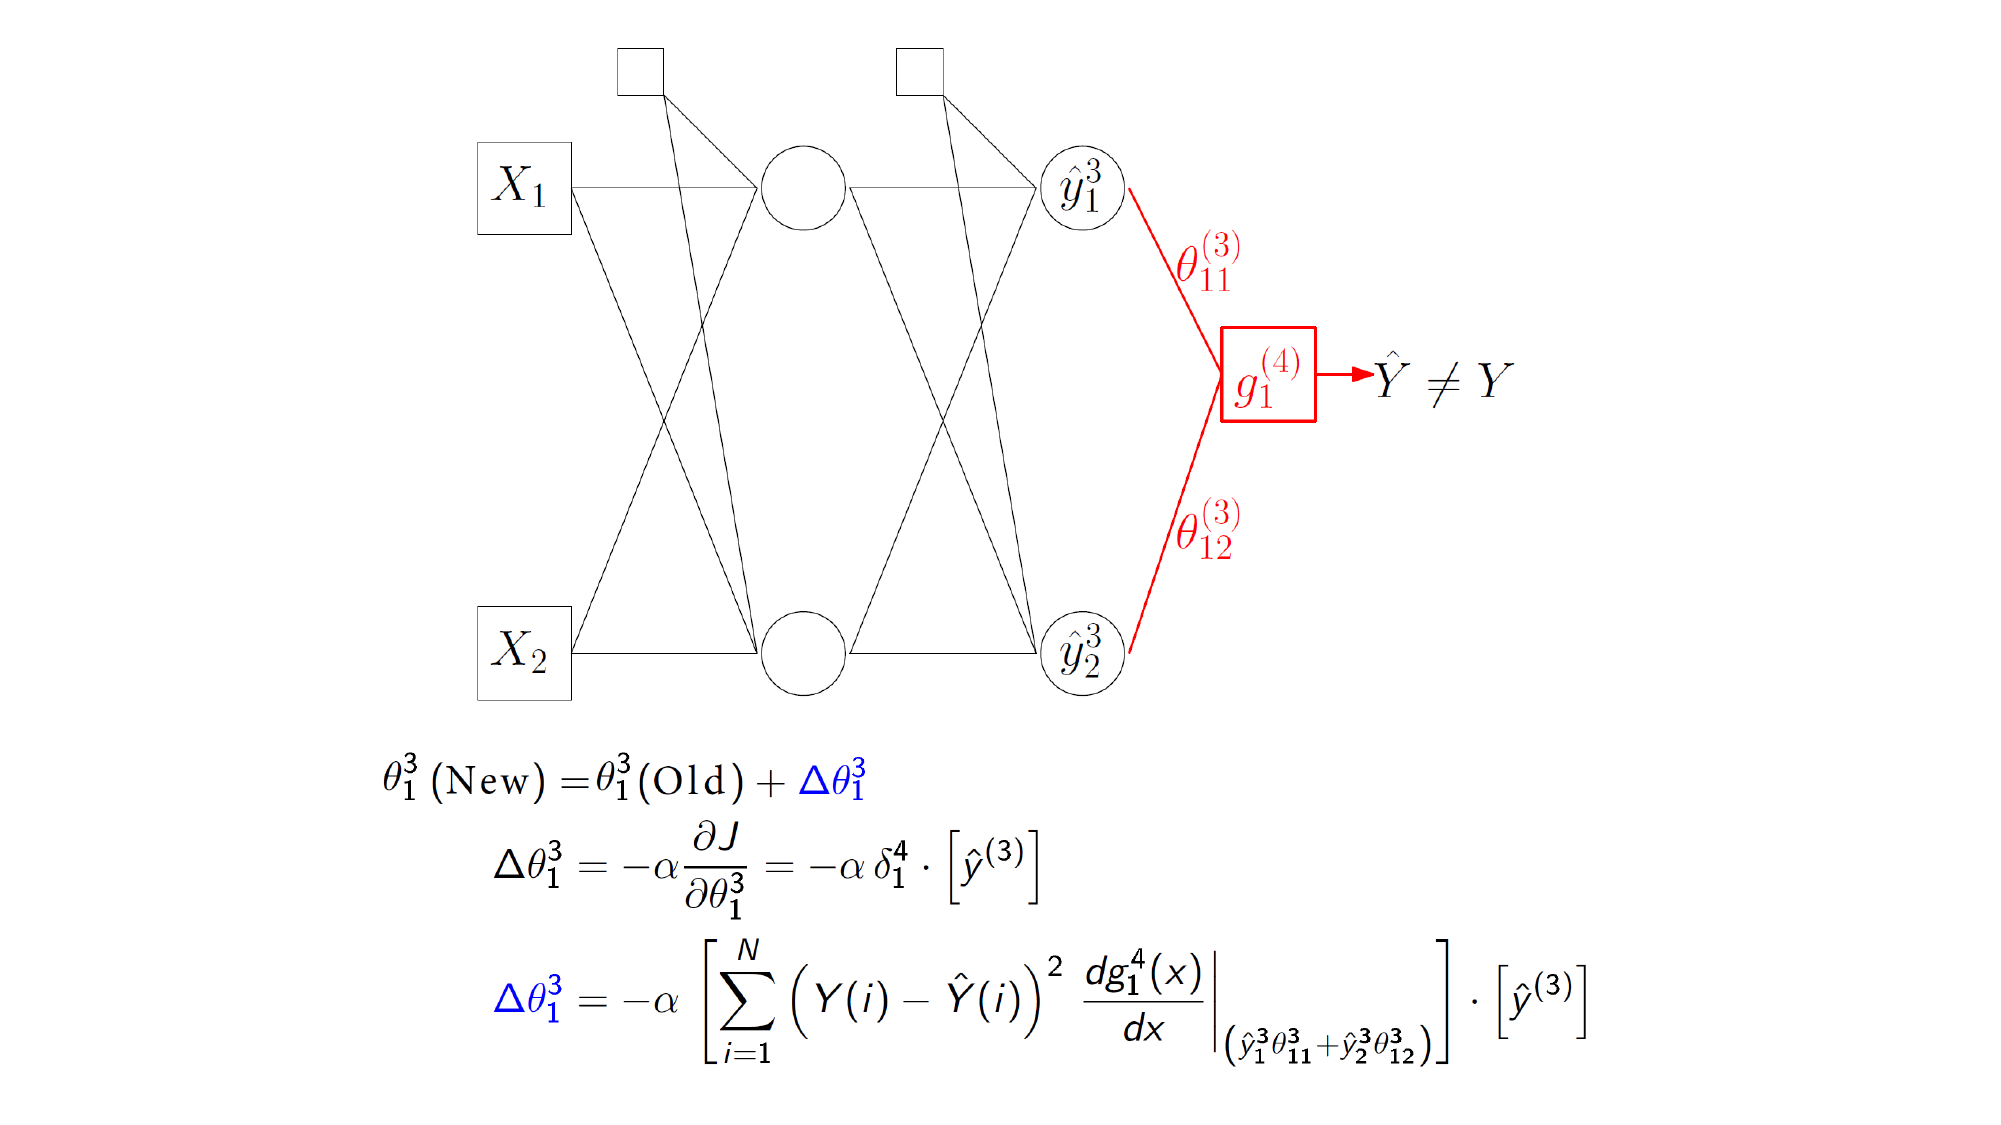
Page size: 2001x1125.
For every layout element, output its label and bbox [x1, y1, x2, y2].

picture [362, 731, 1605, 1083]
picture [466, 32, 1534, 712]
